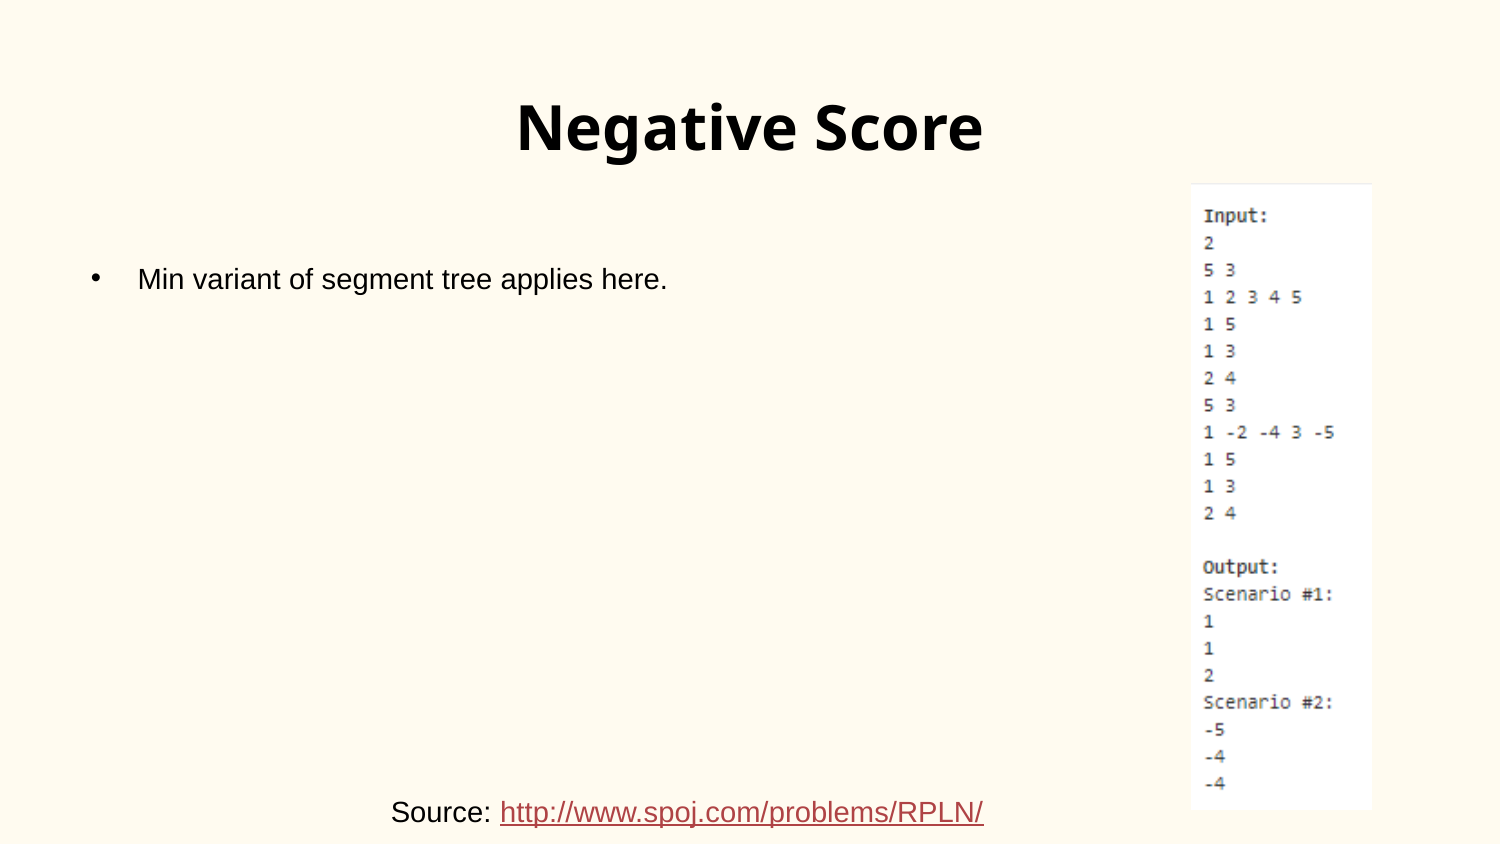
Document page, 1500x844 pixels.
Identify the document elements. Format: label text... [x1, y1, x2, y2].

text_box Min variant of segment tree applies here. [76, 252, 888, 303]
text_box Source: http://www.spoj.com/problems/RPLN/ [376, 785, 999, 844]
title Negative Score [51, 72, 1449, 174]
picture [1190, 182, 1372, 811]
